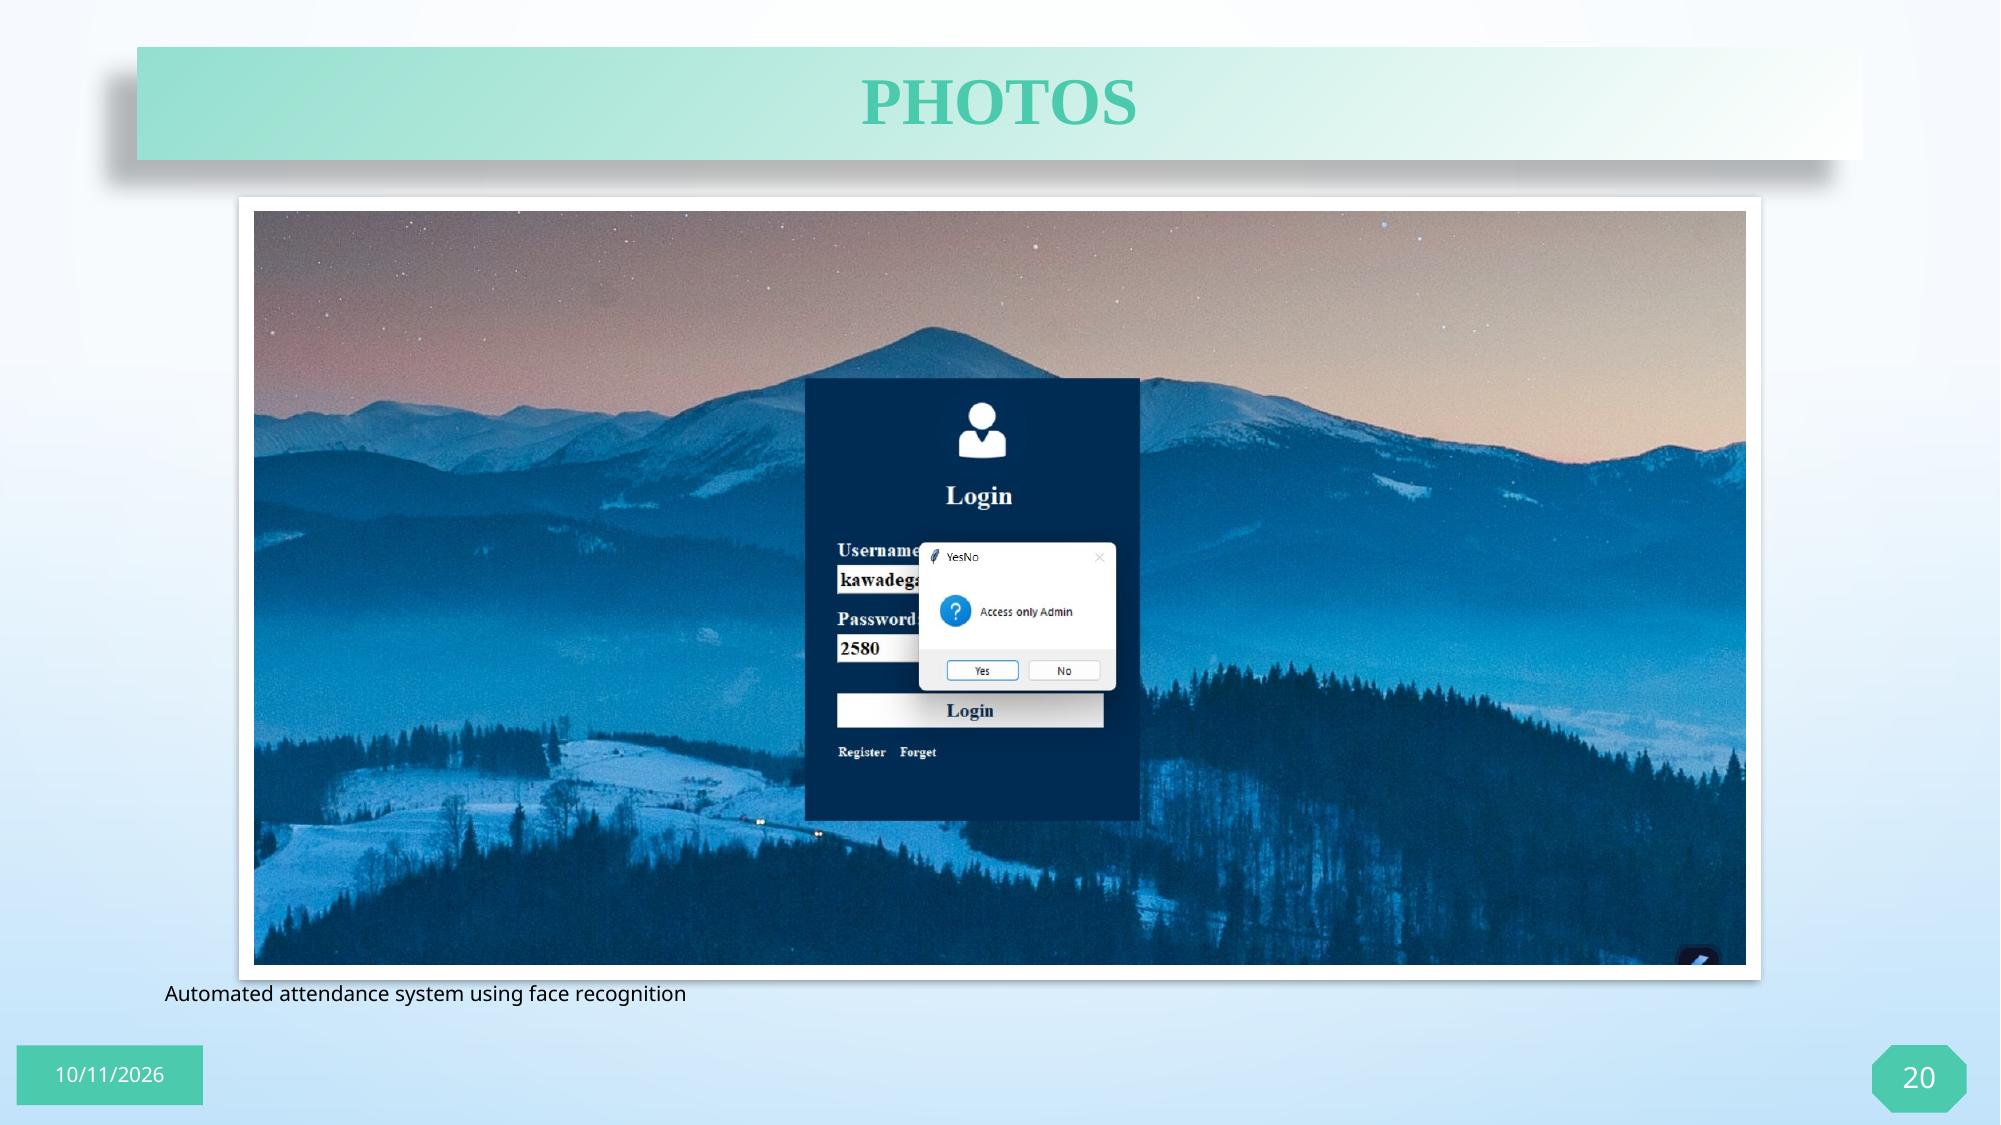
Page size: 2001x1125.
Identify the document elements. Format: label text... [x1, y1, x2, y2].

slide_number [16, 1045, 203, 1106]
title Photos [137, 47, 1863, 160]
picture [0, 0, 2000, 1125]
slide_number 20 [1872, 1045, 1967, 1113]
footer Automated attendance system using face recognition [149, 965, 1245, 1025]
